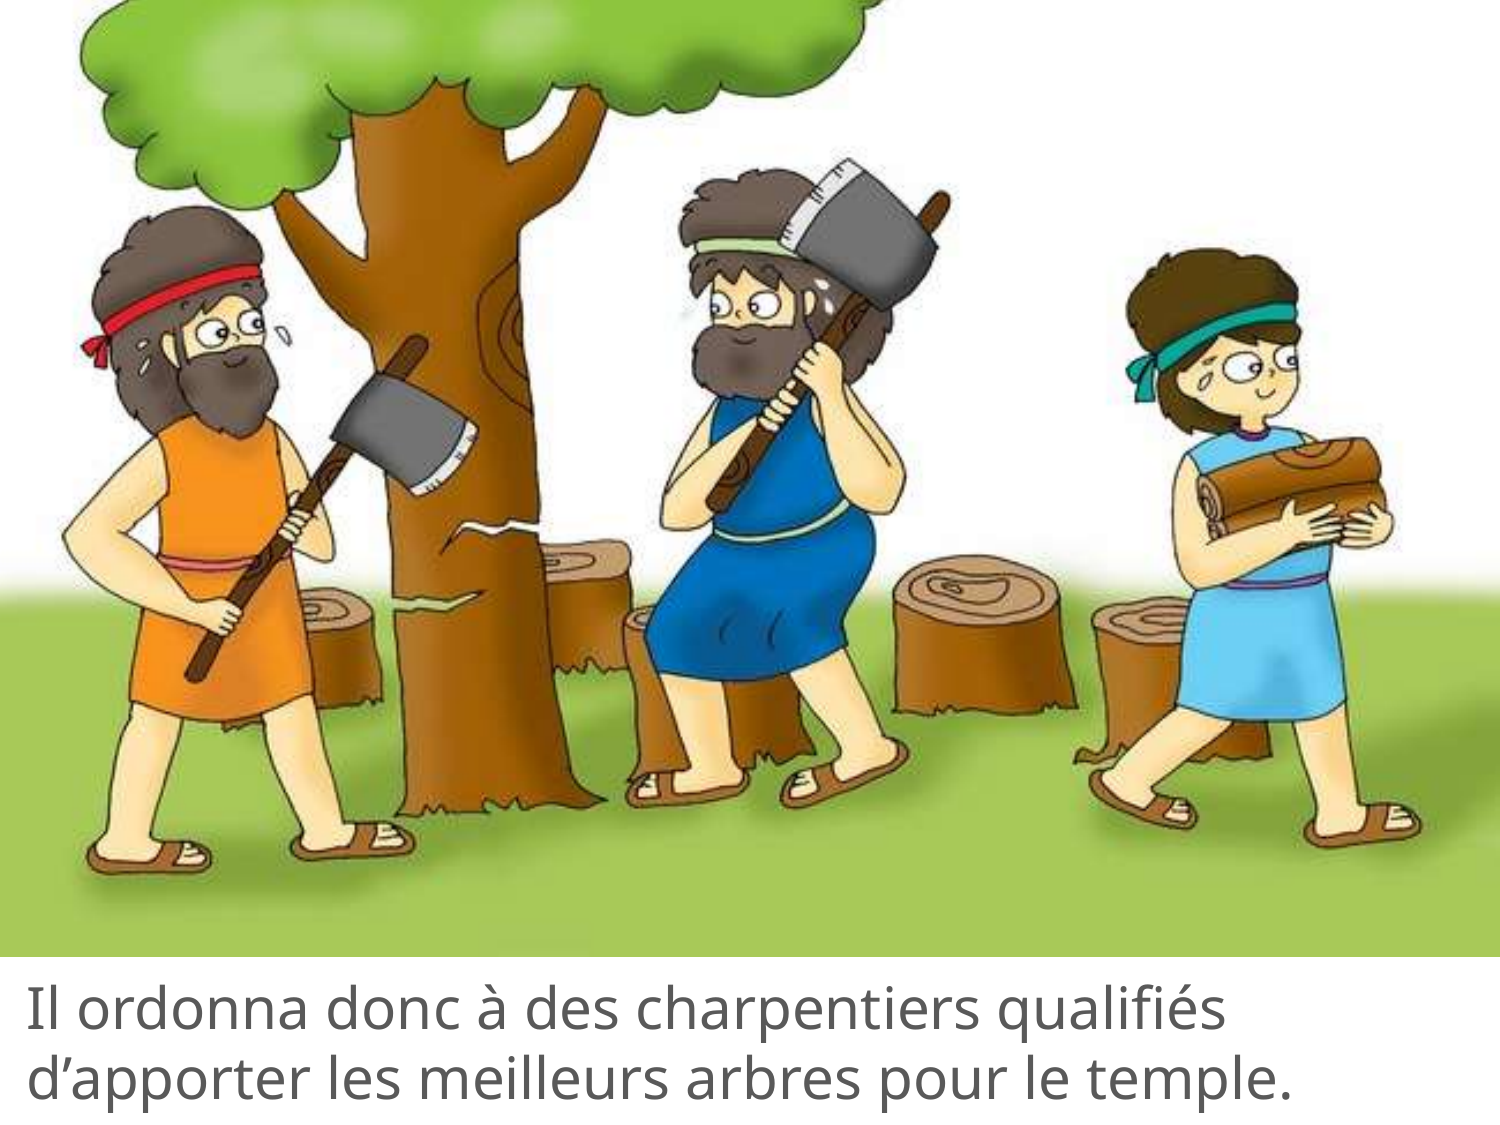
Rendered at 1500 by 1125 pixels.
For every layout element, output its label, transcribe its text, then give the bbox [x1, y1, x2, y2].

text_box Il ordonna donc à des charpentiers qualifiés d’apporter les meilleurs arbres pour le temple. [11, 965, 1483, 1119]
picture [0, 0, 1500, 957]
